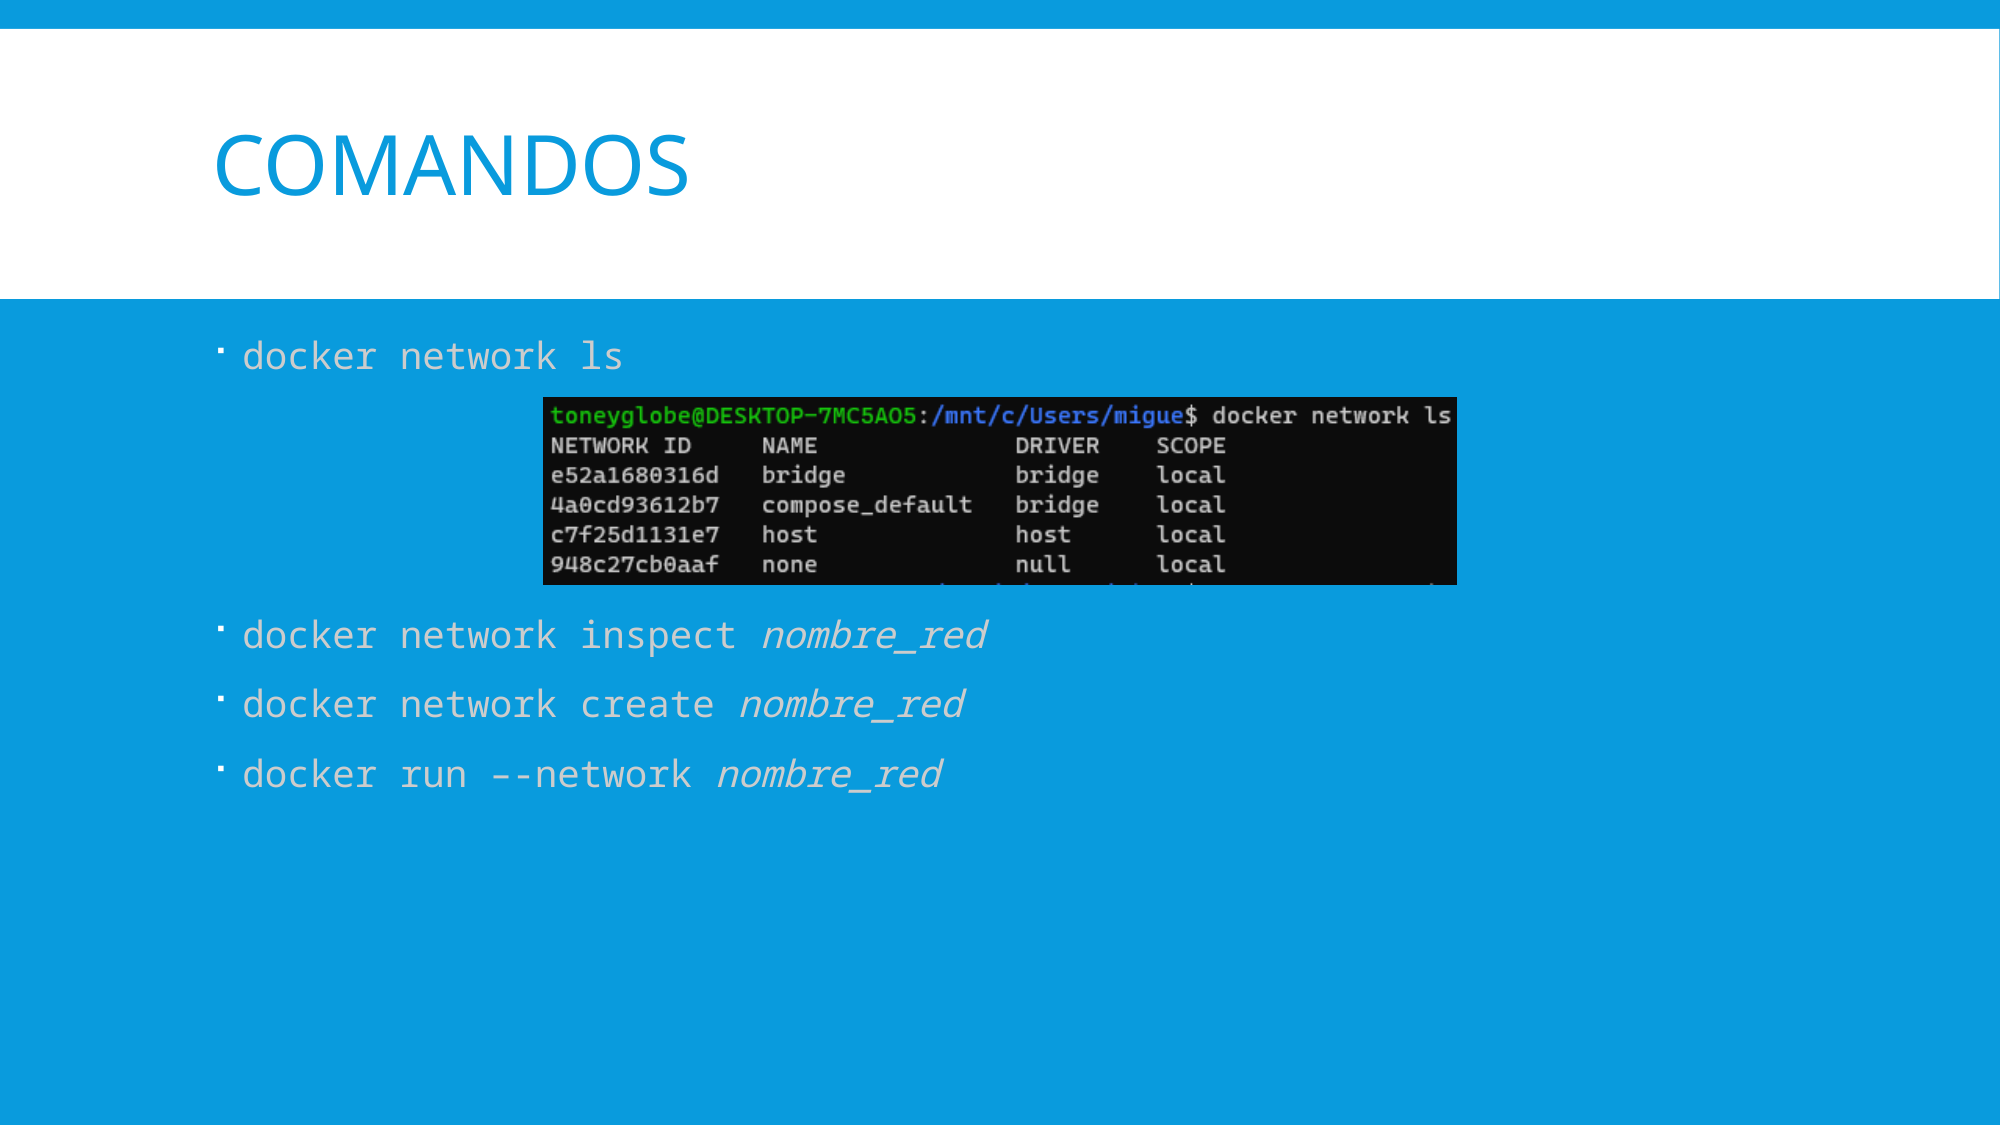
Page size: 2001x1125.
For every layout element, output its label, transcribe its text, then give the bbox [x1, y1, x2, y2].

title Comandos [197, 46, 1803, 295]
picture [544, 398, 1456, 584]
list docker network ls docker network inspect nombre_red docker network create nombre_red docker run –-network nombre_red [197, 329, 1803, 1020]
